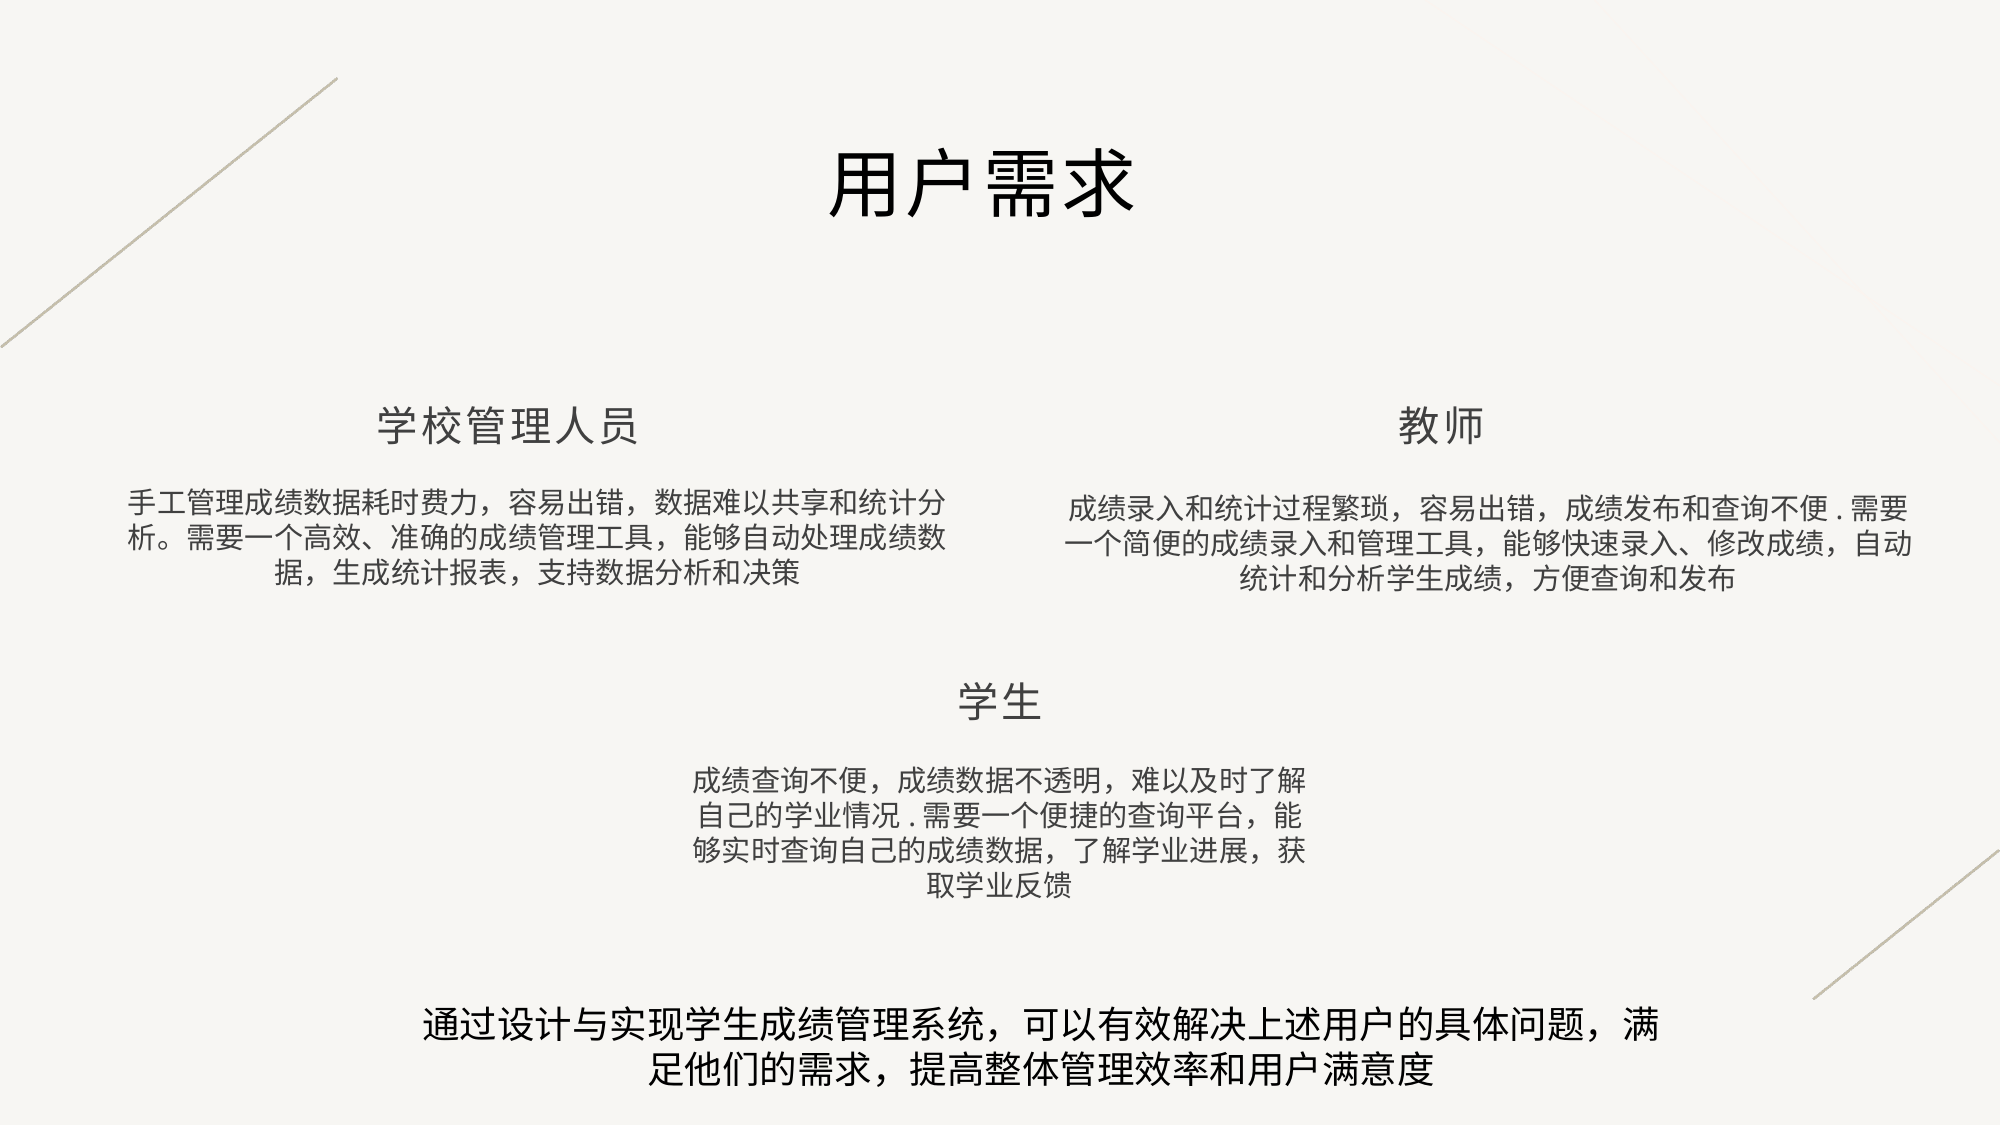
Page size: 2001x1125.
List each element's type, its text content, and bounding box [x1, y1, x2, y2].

picture [0, 77, 338, 348]
text_box 通过设计与实现学生成绩管理系统，可以有效解决上述用户的具体问题，满足他们的需求，提高整体管理效率和用户满意度 [392, 993, 1691, 1099]
list 学校管理人员 [177, 398, 840, 459]
list 手工管理成绩数据耗时费力，容易出错，数据难以共享和统计分析。需要一个高效、准确的成绩管理工具，能够自动处理成绩数据，生成统计报表，支持数据分析和决策 [108, 476, 967, 651]
list 成绩录入和统计过程繁琐，容易出错，成绩发布和查询不便.需要一个简便的成绩录入和管理工具，能够快速录入、修改成绩，自动统计和分析学生成绩，方便查询和发布 [1041, 483, 1936, 657]
picture [1812, 849, 2000, 1000]
list 学生 [669, 674, 1331, 735]
list 成绩查询不便，成绩数据不透明，难以及时了解自己的学业情况.需要一个便捷的查询平台，能够实时查询自己的成绩数据，了解学业进展，获取学业反馈 [669, 754, 1331, 929]
title 用户需求 [812, 78, 1543, 296]
list 教师 [1111, 398, 1773, 459]
